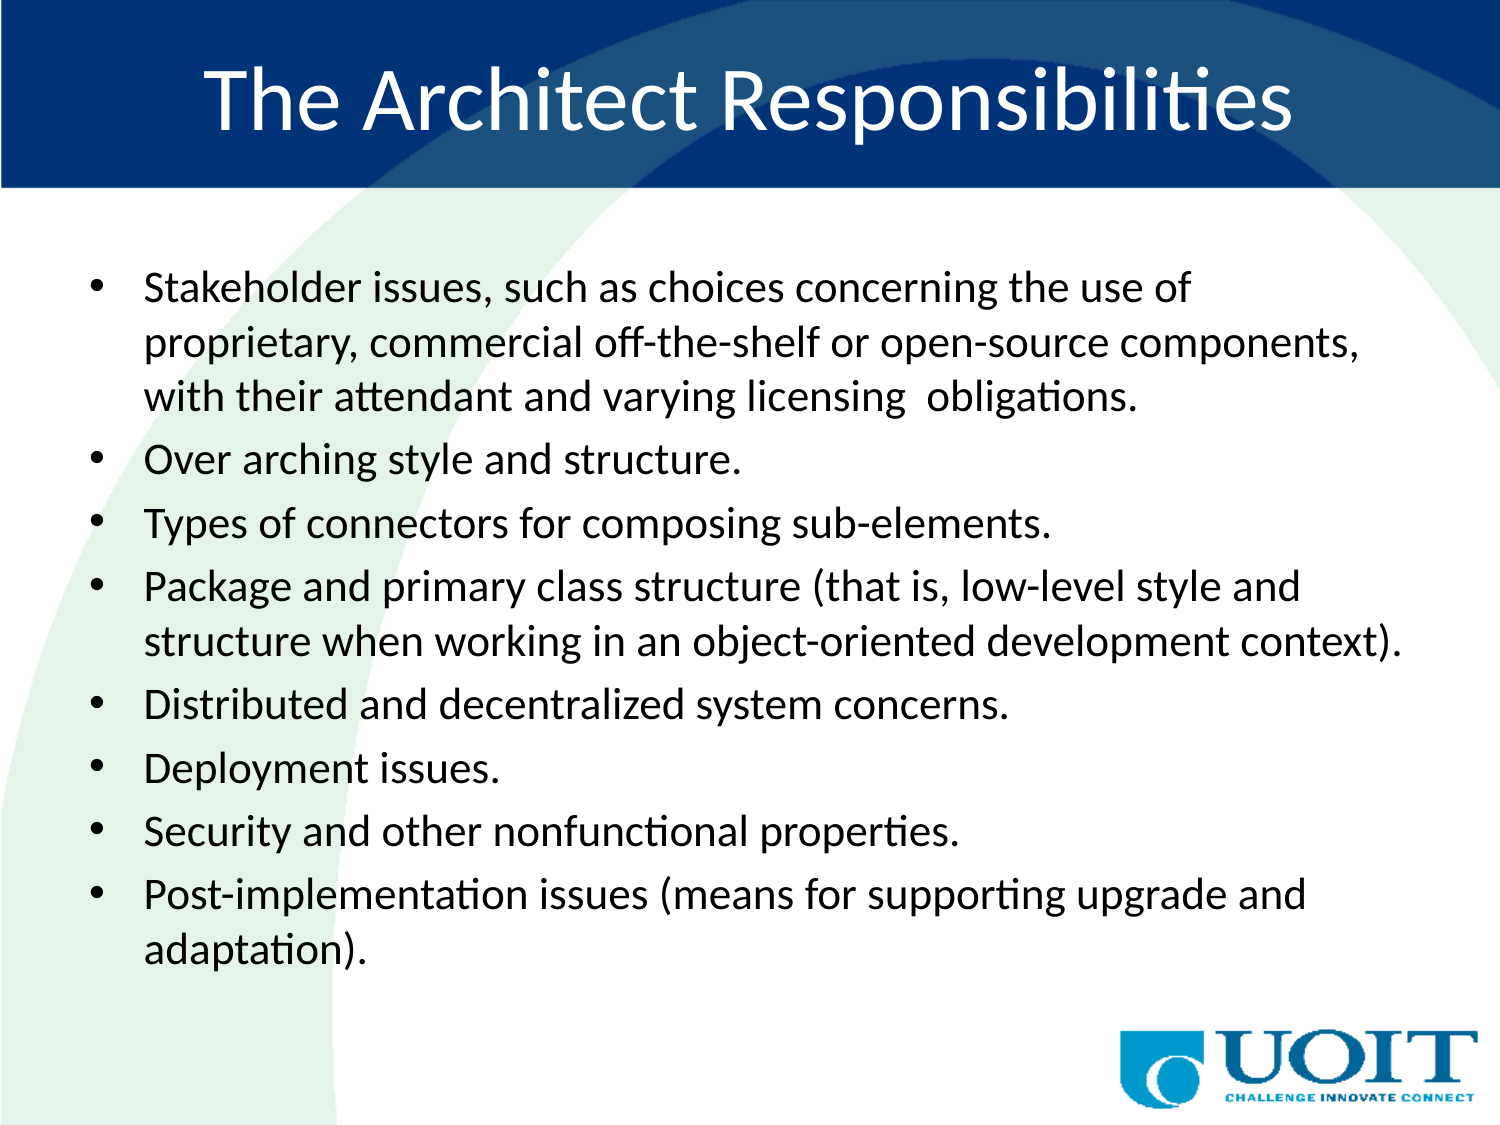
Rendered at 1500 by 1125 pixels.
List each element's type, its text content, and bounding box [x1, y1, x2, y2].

picture [0, 0, 1500, 1125]
list Stakeholder issues, such as choices concerning the use of proprietary, commercial off-the-shelf or open-source components, with their attendant and varying licensing obligations. Over arching style and structure. Types of connectors for composing sub-elements. Package and primary class structure (that is, low-level style and structure when working in an object-oriented development context). Distributed and decentralized system concerns. Deployment issues. Security and other nonfunctional properties. Post-implementation issues (means for supporting upgrade and adaptation). [74, 249, 1425, 993]
title The Architect Responsibilities [75, 0, 1425, 188]
